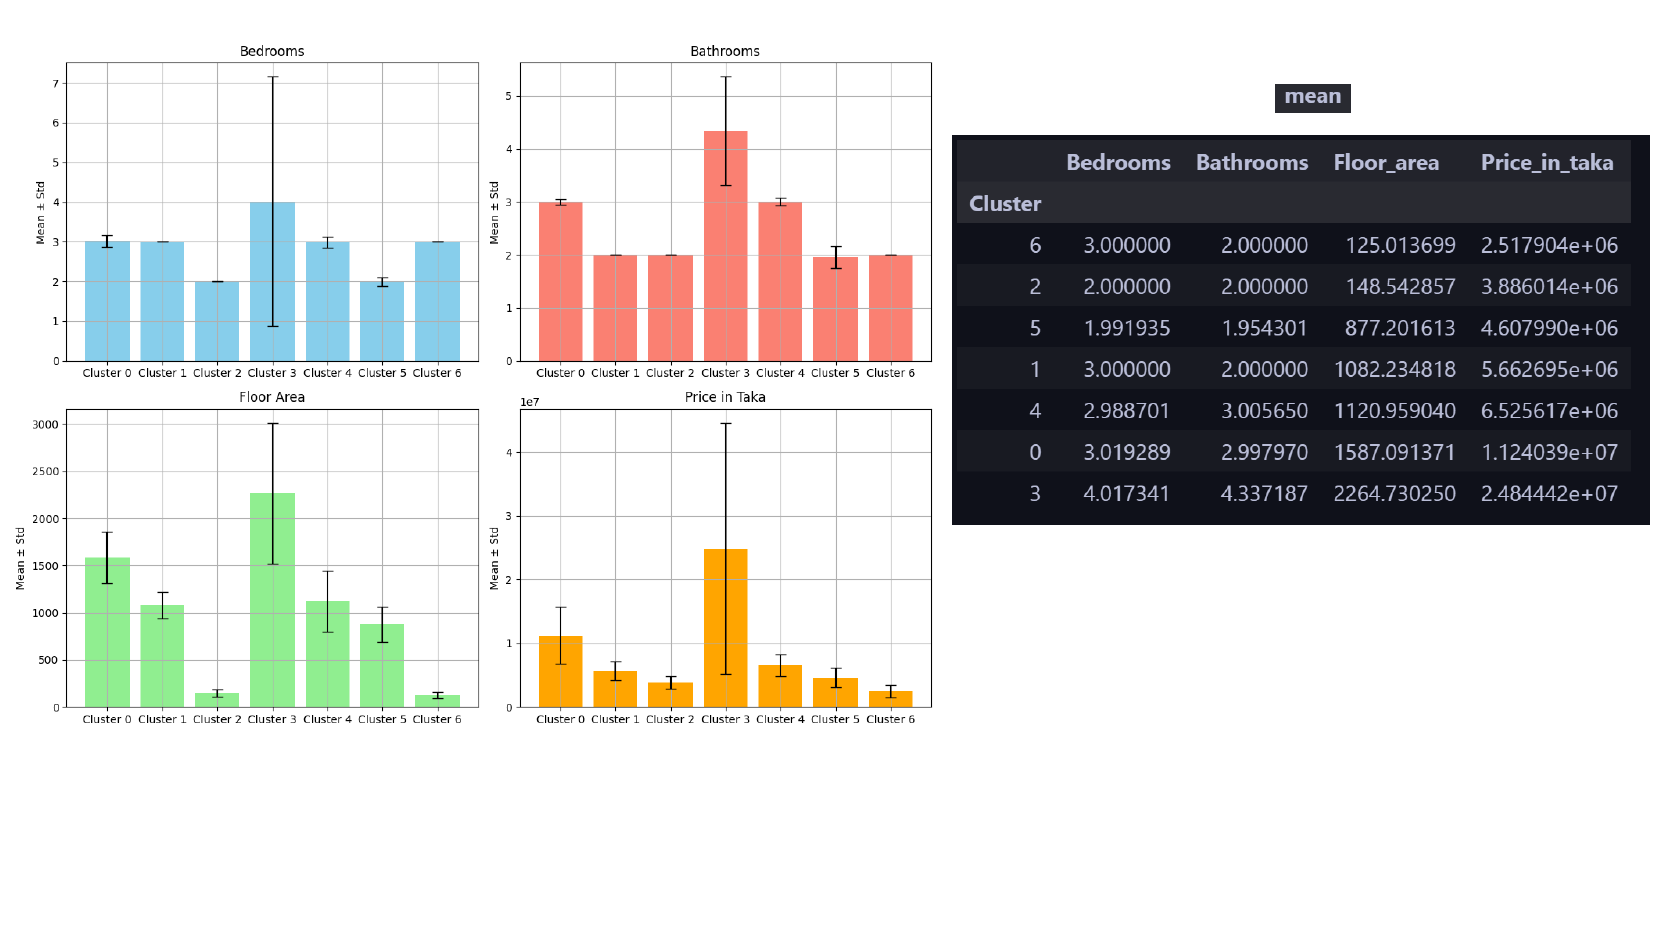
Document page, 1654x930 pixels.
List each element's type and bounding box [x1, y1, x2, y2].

picture [952, 135, 1650, 525]
picture [8, 37, 938, 733]
picture [1274, 84, 1351, 113]
